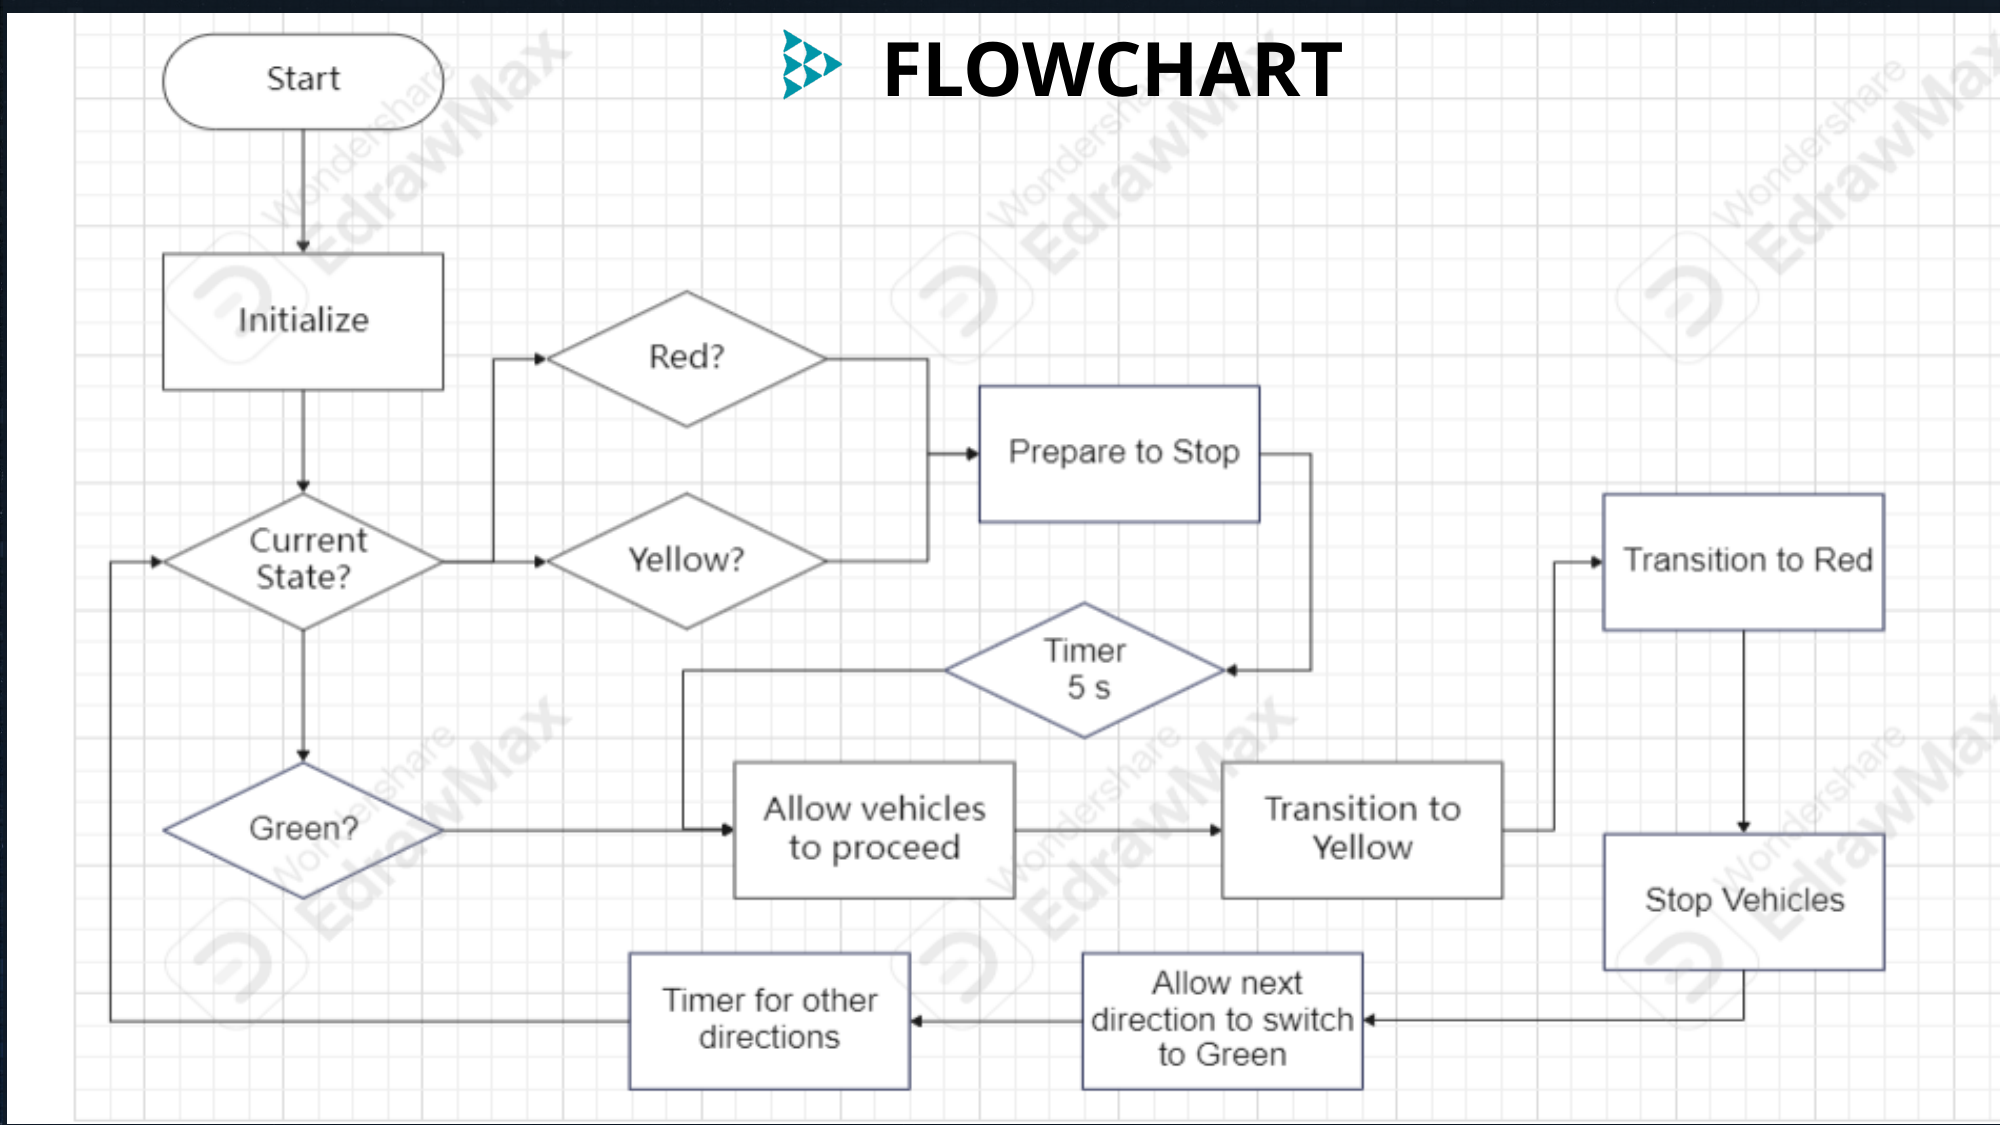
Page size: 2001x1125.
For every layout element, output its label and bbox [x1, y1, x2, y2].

text_box [777, 27, 844, 101]
picture [0, 0, 2000, 1125]
